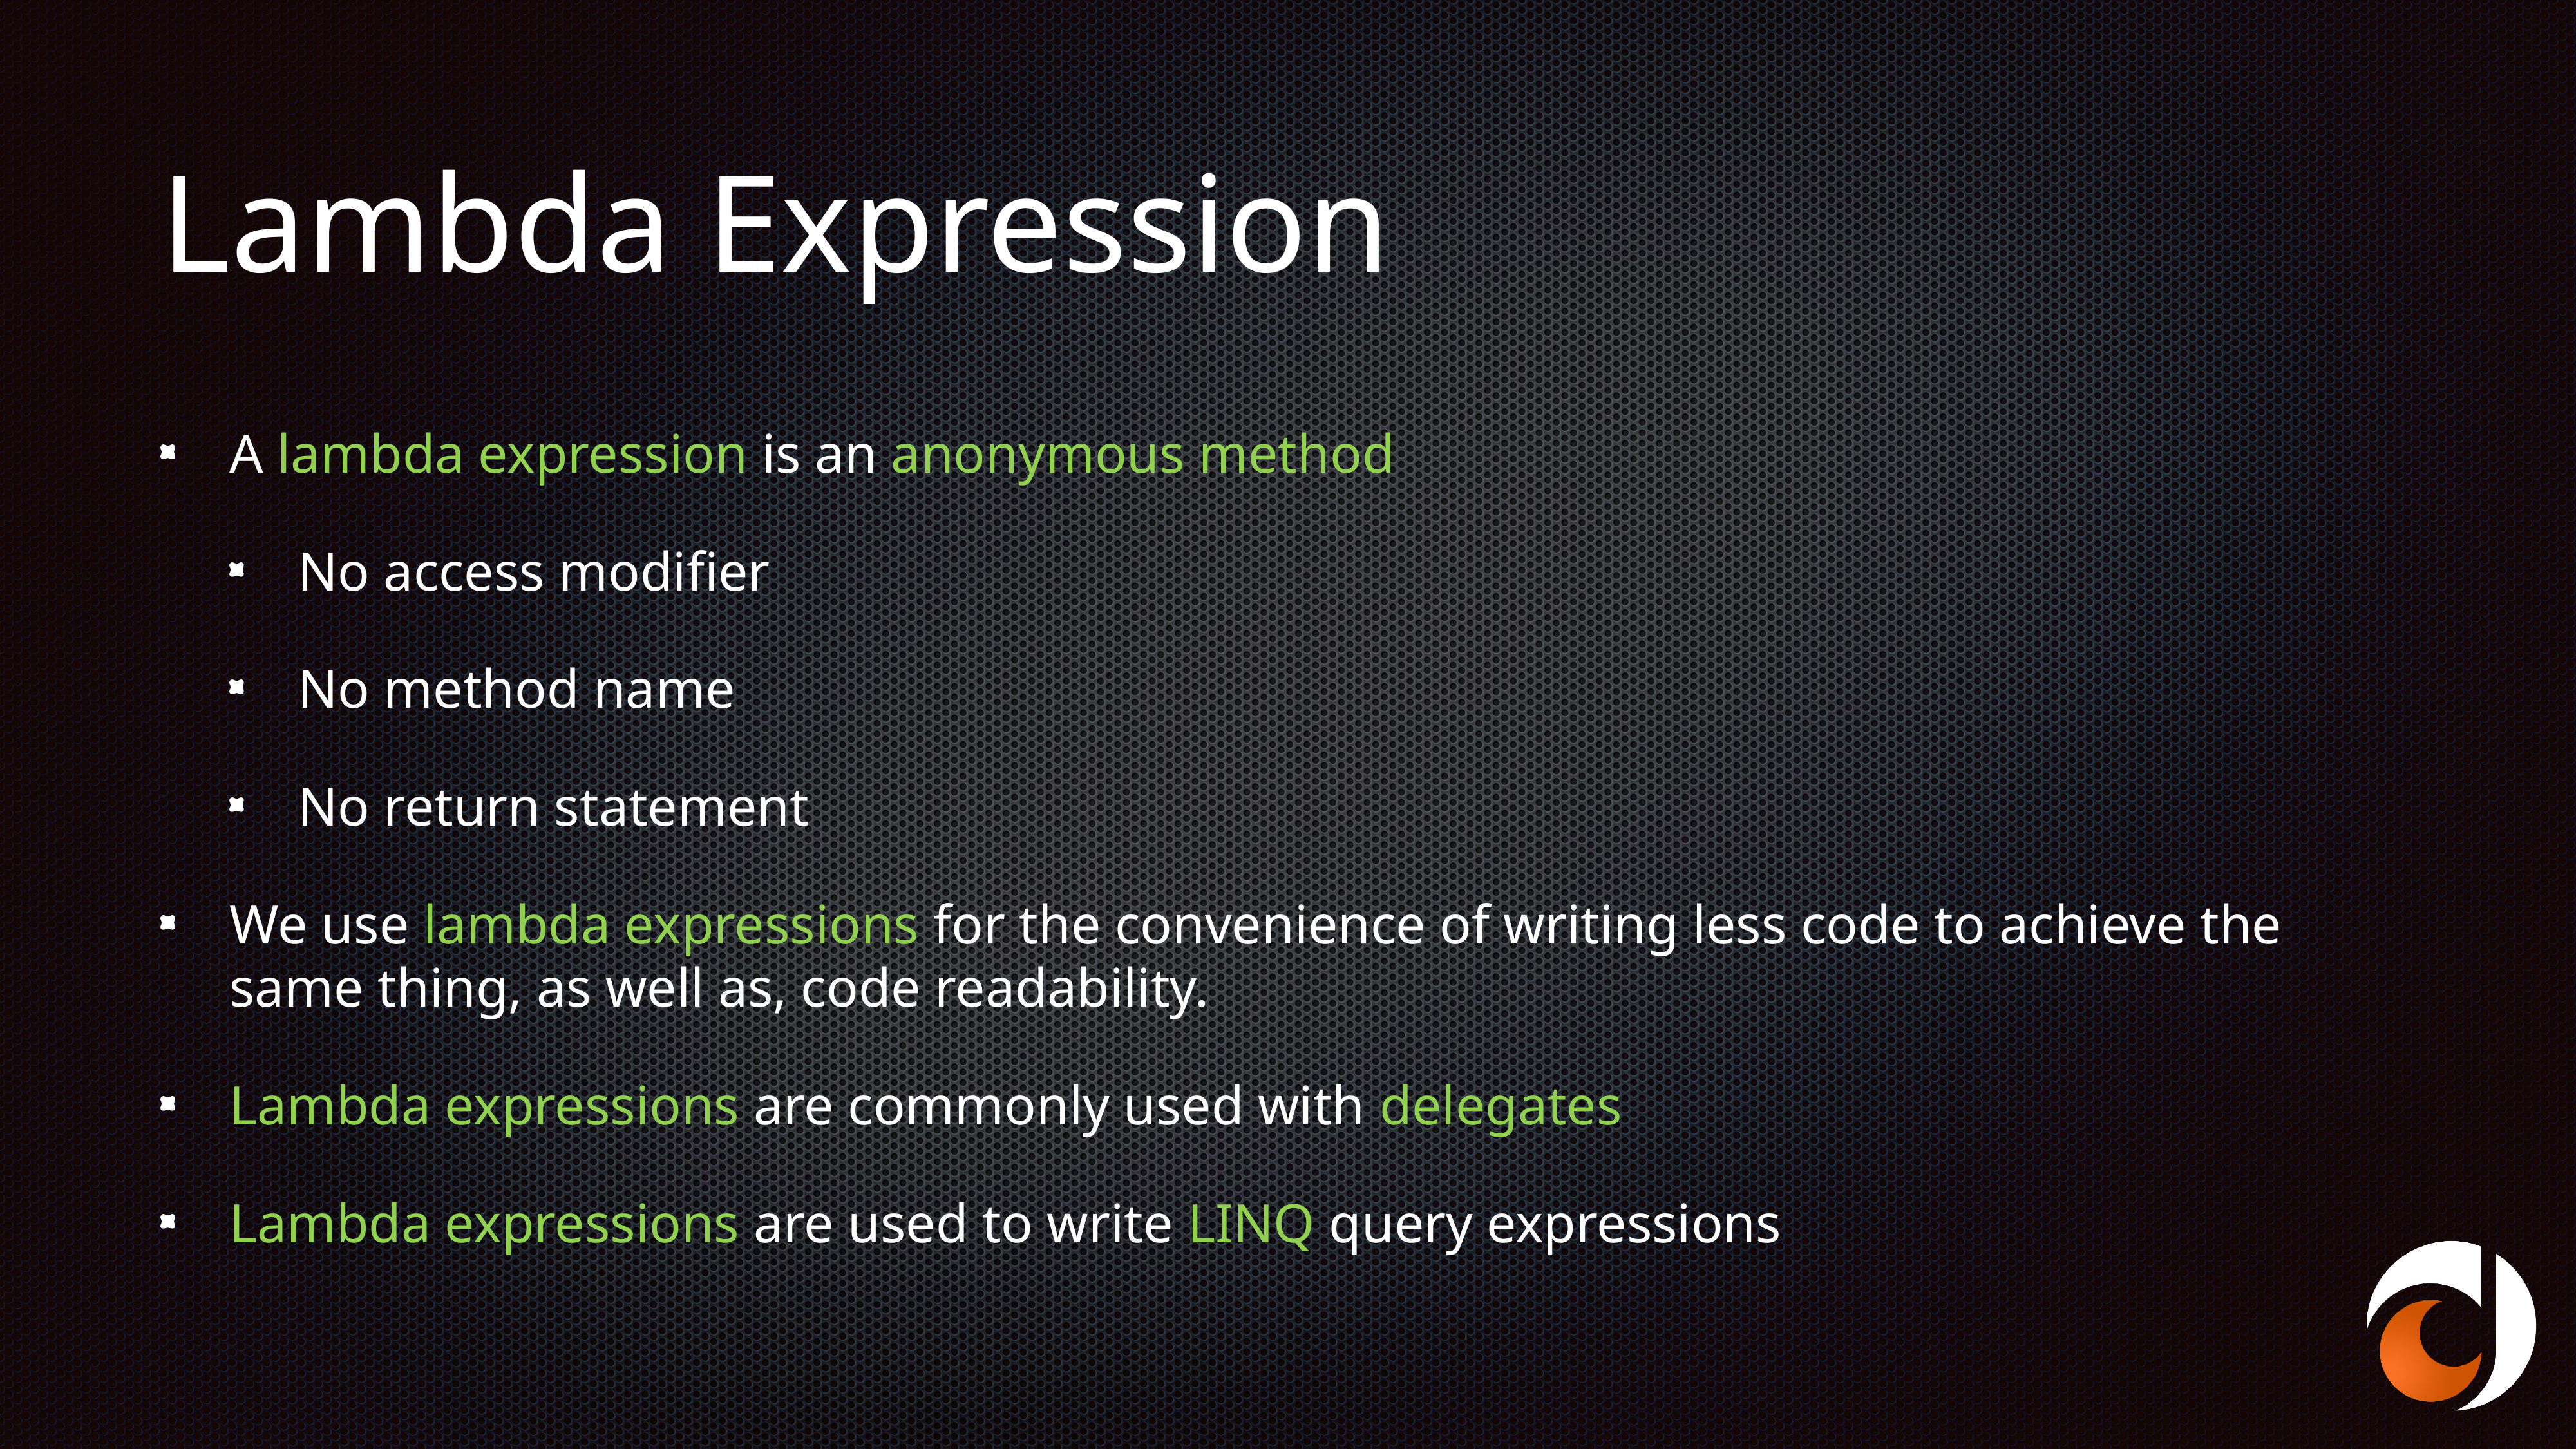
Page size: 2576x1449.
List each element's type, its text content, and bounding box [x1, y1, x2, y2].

list A lambda expression is an anonymous method No access modifier No method name No return statement We use lambda expressions for the convenience of writing less code to achieve the same thing, as well as, code readability. Lambda expressions are commonly used with delegates Lambda expressions are used to write LINQ query expressions [155, 412, 2421, 1262]
title Lambda Expression [155, 37, 2421, 401]
picture [0, 0, 2576, 1449]
